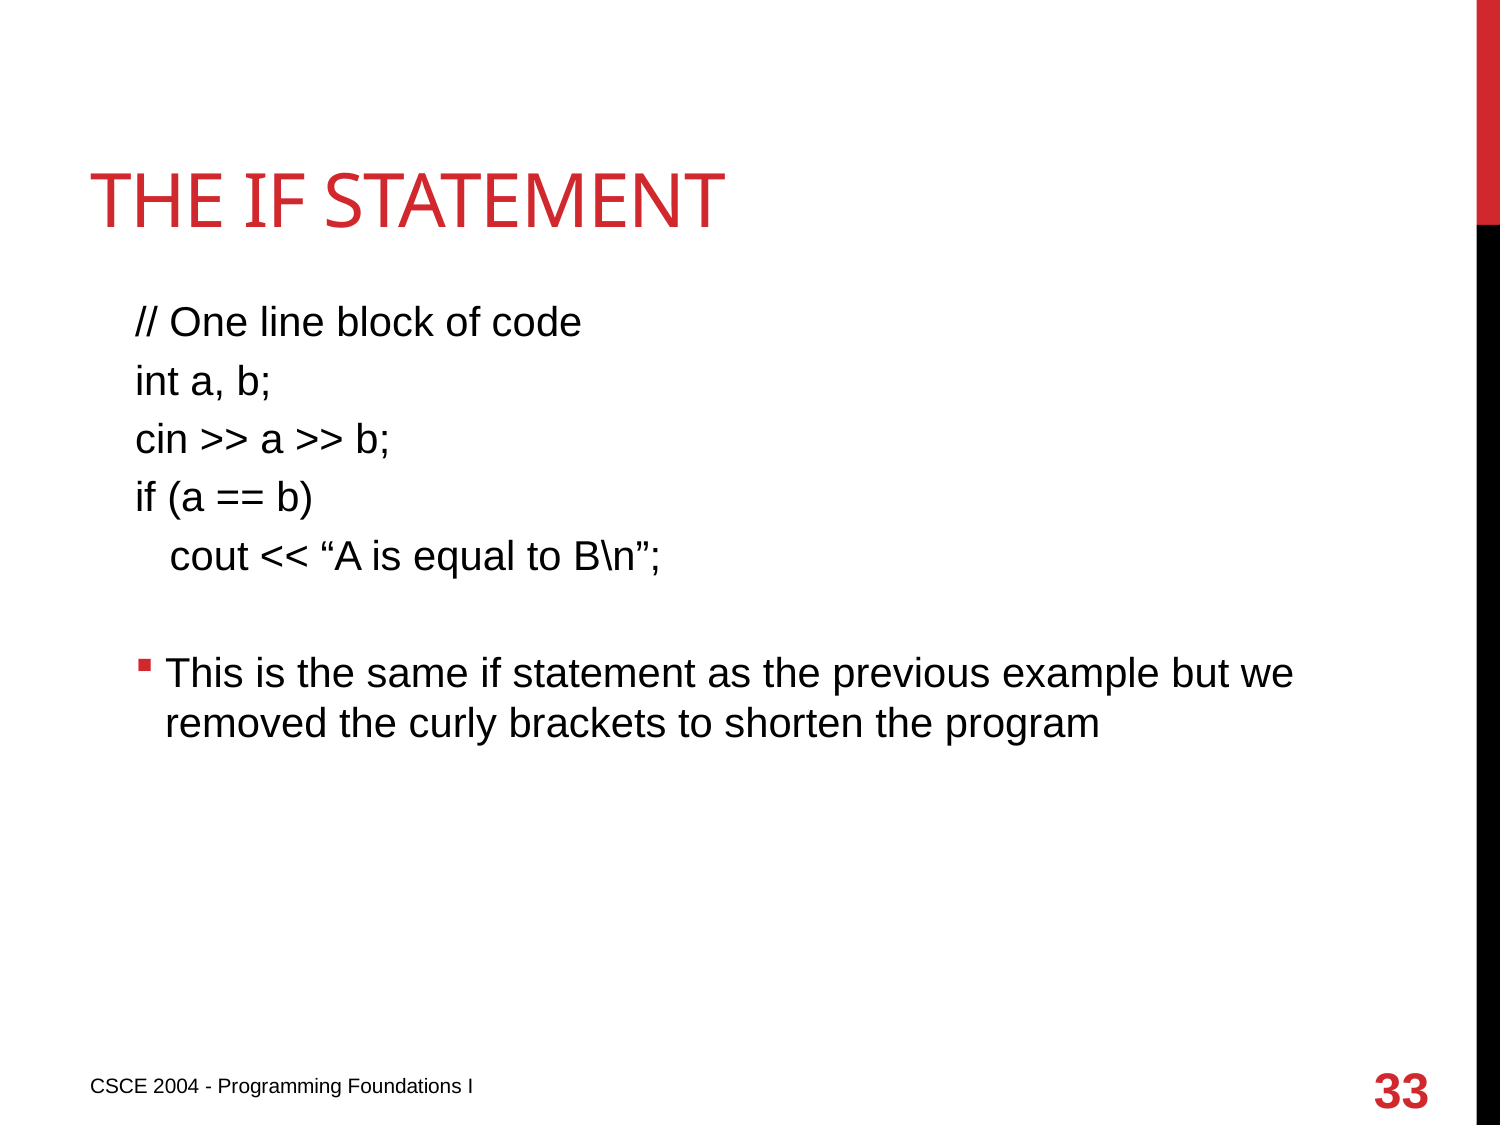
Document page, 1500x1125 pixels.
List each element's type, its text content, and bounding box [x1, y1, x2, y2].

title The if statement [75, 25, 1025, 250]
list // One line block of code int a, b; cin >> a >> b; if (a == b) cout << “A is equal to B\n”; This is the same if statement as the previous example but we removed the curly brackets to shorten the program [75, 287, 1325, 1005]
footer CSCE 2004 - Programming Foundations I [75, 1065, 638, 1112]
slide_number 33 [1358, 1058, 1471, 1119]
